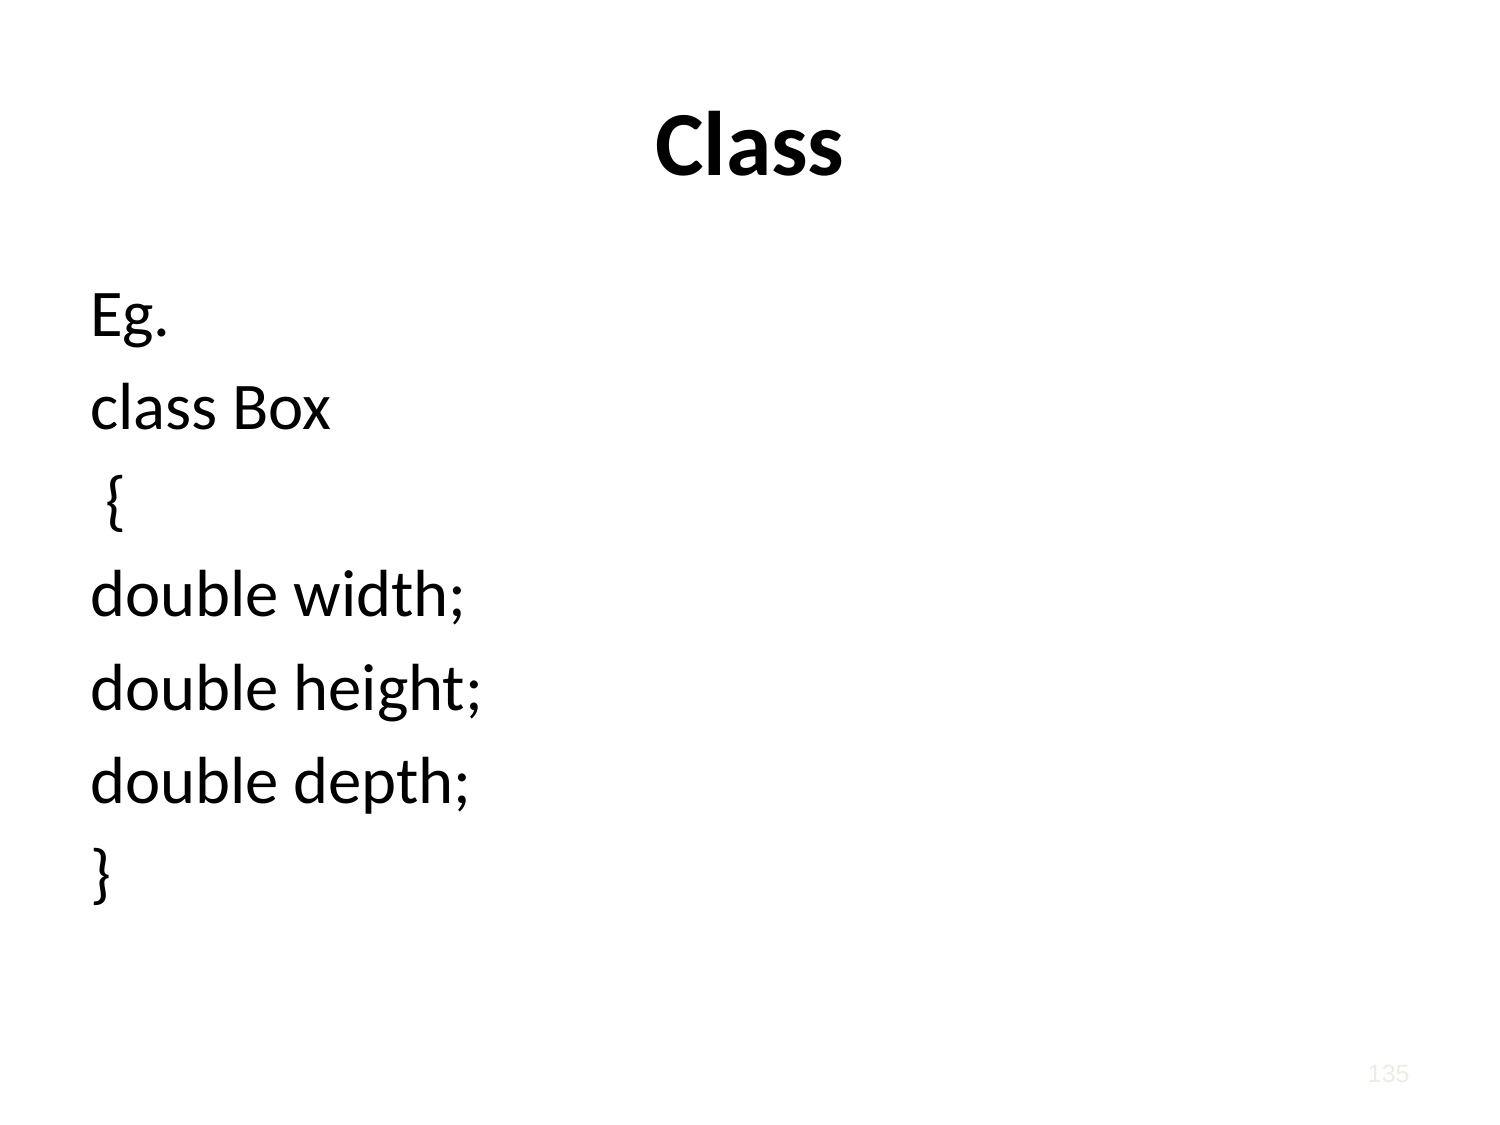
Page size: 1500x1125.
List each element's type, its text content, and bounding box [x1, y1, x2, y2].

list Eg. class Box { double width; double height; double depth; } [75, 262, 1425, 1005]
slide_number 135 [1074, 1042, 1425, 1103]
title Class [75, 45, 1425, 233]
